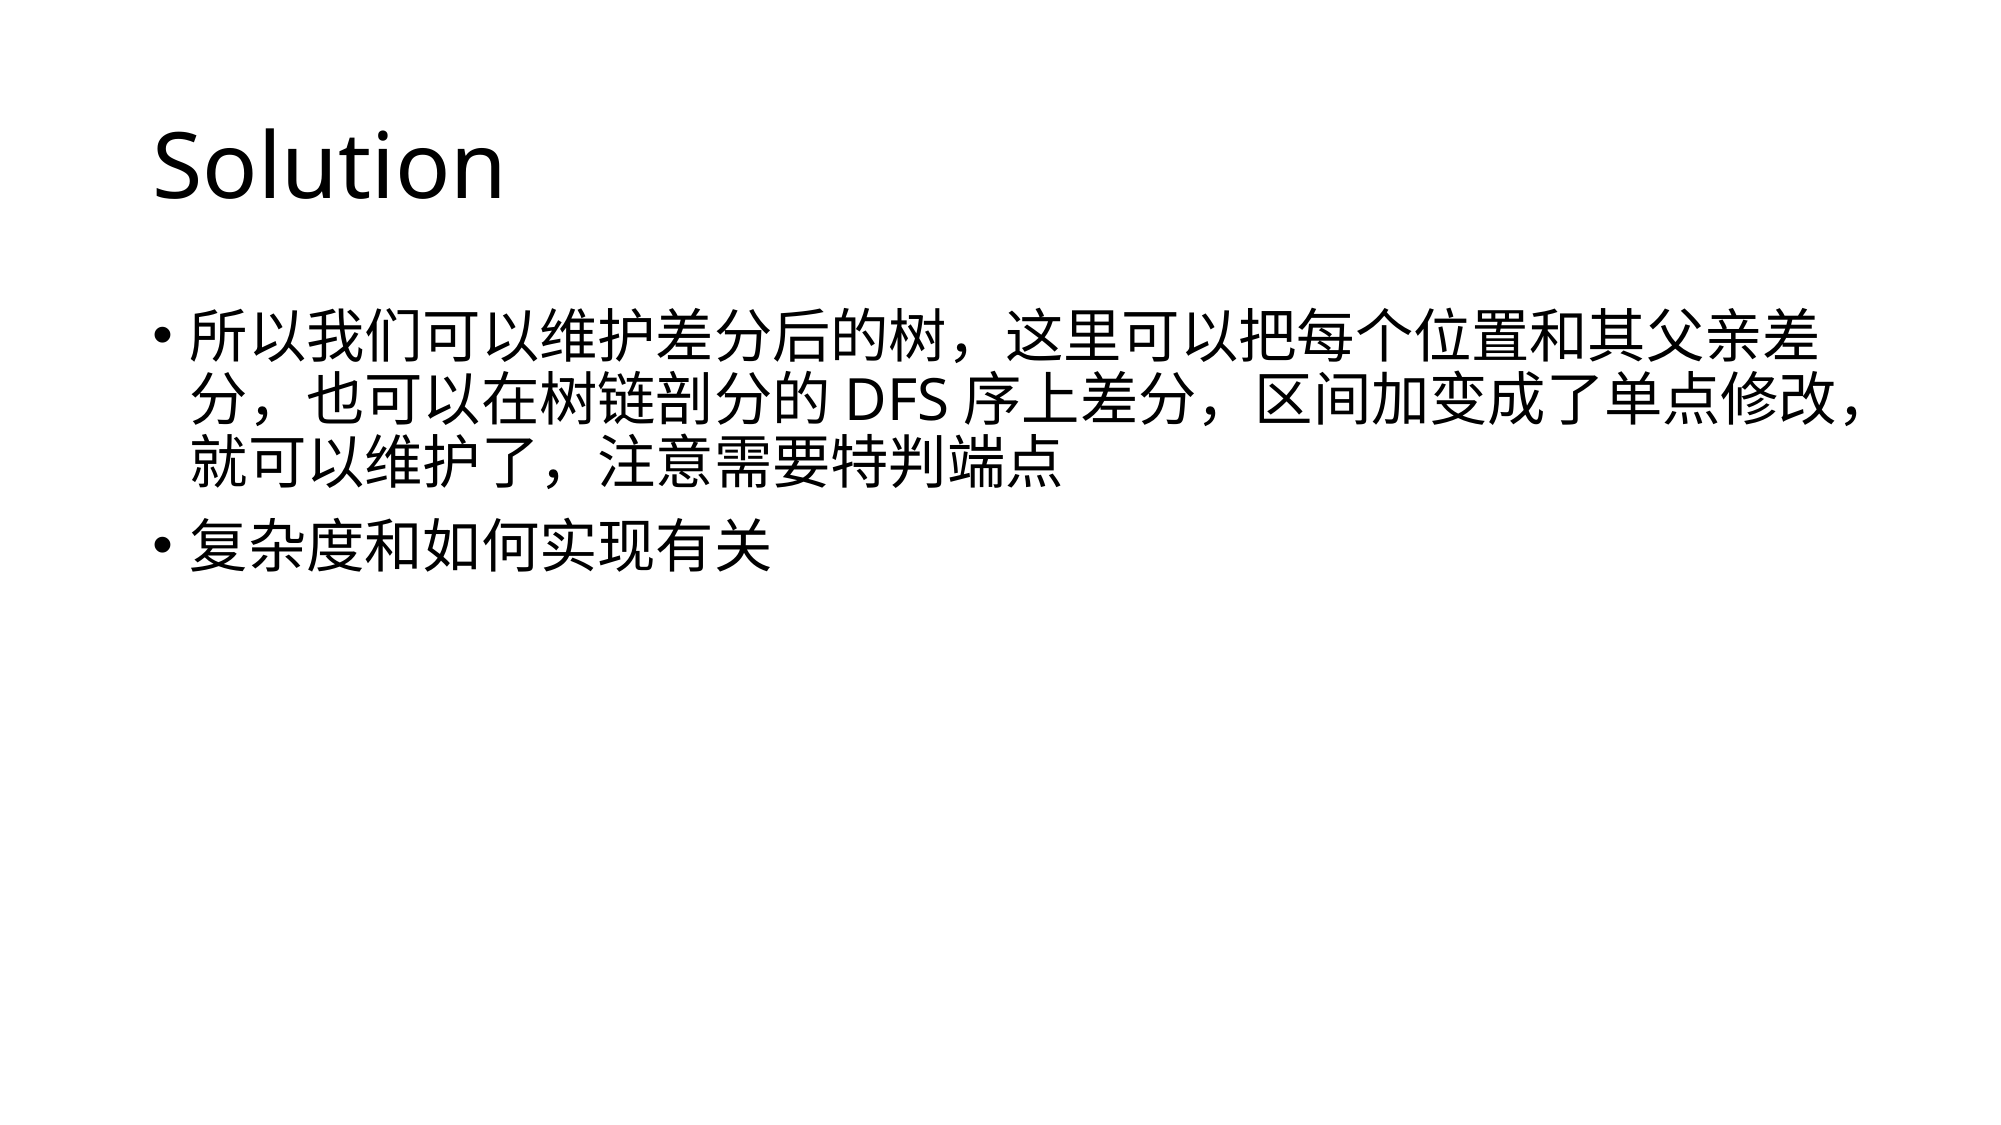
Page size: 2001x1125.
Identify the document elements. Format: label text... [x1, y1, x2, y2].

list 所以我们可以维护差分后的树，这里可以把每个位置和其父亲差分，也可以在树链剖分的DFS序上差分，区间加变成了单点修改，就可以维护了，注意需要特判端点 复杂度和如何实现有关 [137, 299, 1863, 1014]
title Solution [137, 59, 1863, 278]
